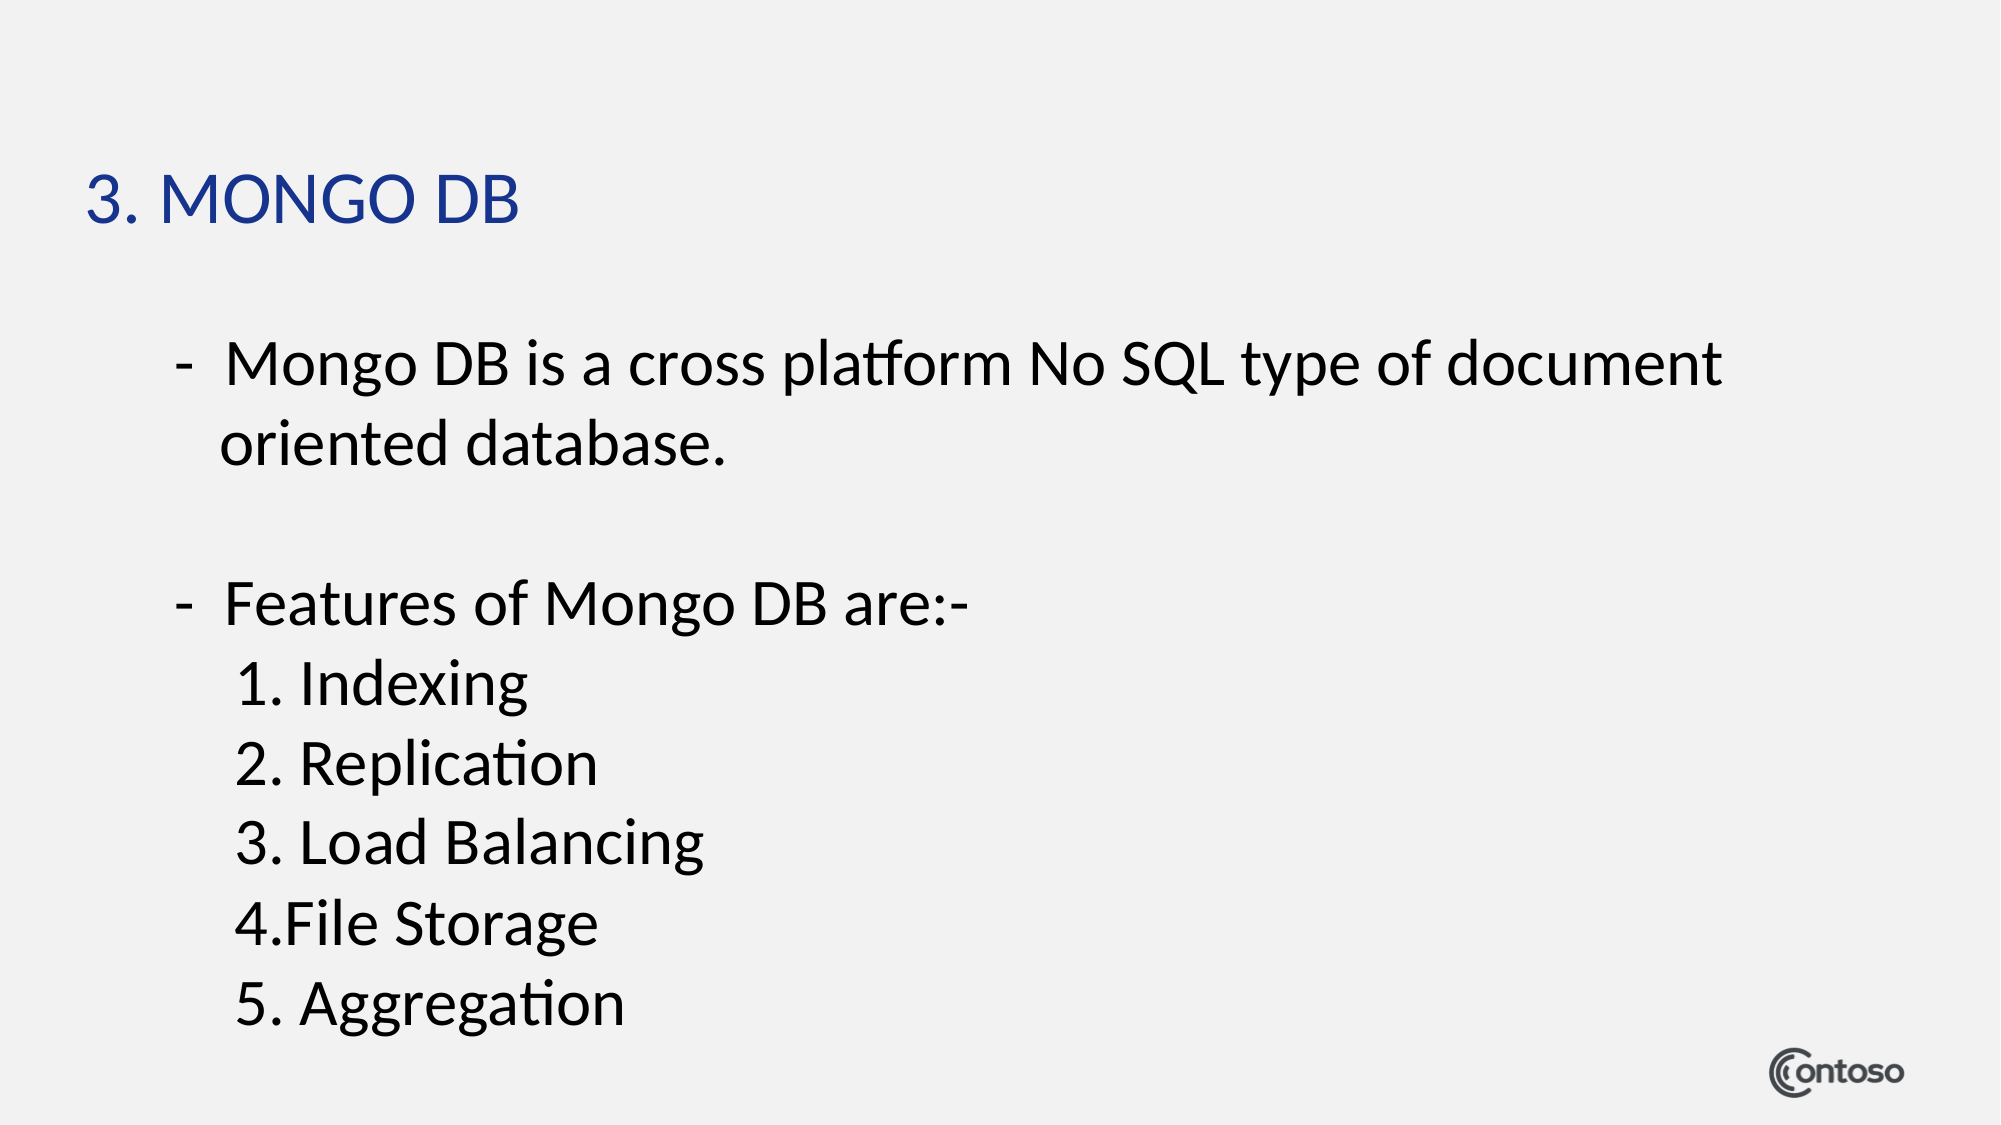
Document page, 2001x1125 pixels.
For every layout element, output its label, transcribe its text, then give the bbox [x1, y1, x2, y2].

text_box 3. MONGO DB - Mongo DB is a cross platform No SQL type of document oriented database. - Features of Mongo DB are:- 1. Indexing 2. Replication 3. Load Balancing 4.File Storage 5. Aggregation [69, 141, 1870, 1125]
